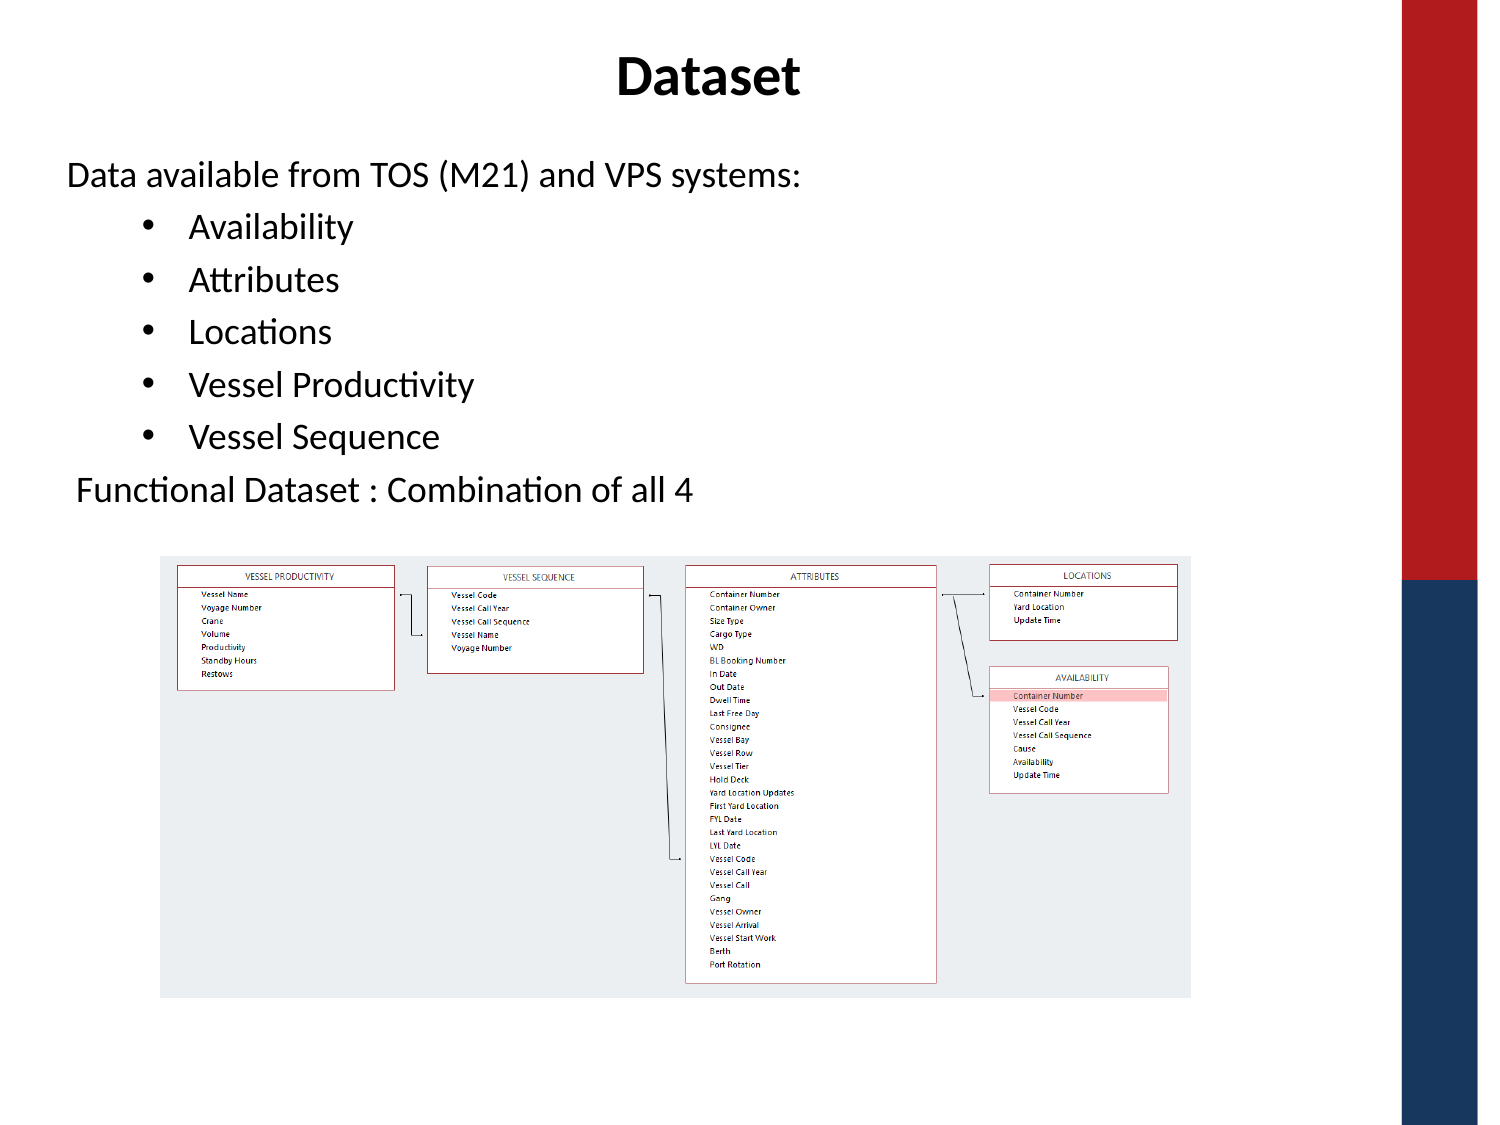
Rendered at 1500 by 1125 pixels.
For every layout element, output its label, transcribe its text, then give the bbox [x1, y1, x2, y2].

list Dataset Data available from TOS (M21) and VPS systems: Availability Attributes Locations Vessel Productivity Vessel Sequence Functional Dataset : Combination of all 4 [51, 29, 1367, 642]
text_box [1401, 580, 1478, 1125]
picture [159, 556, 1192, 998]
text_box [1401, 0, 1478, 580]
